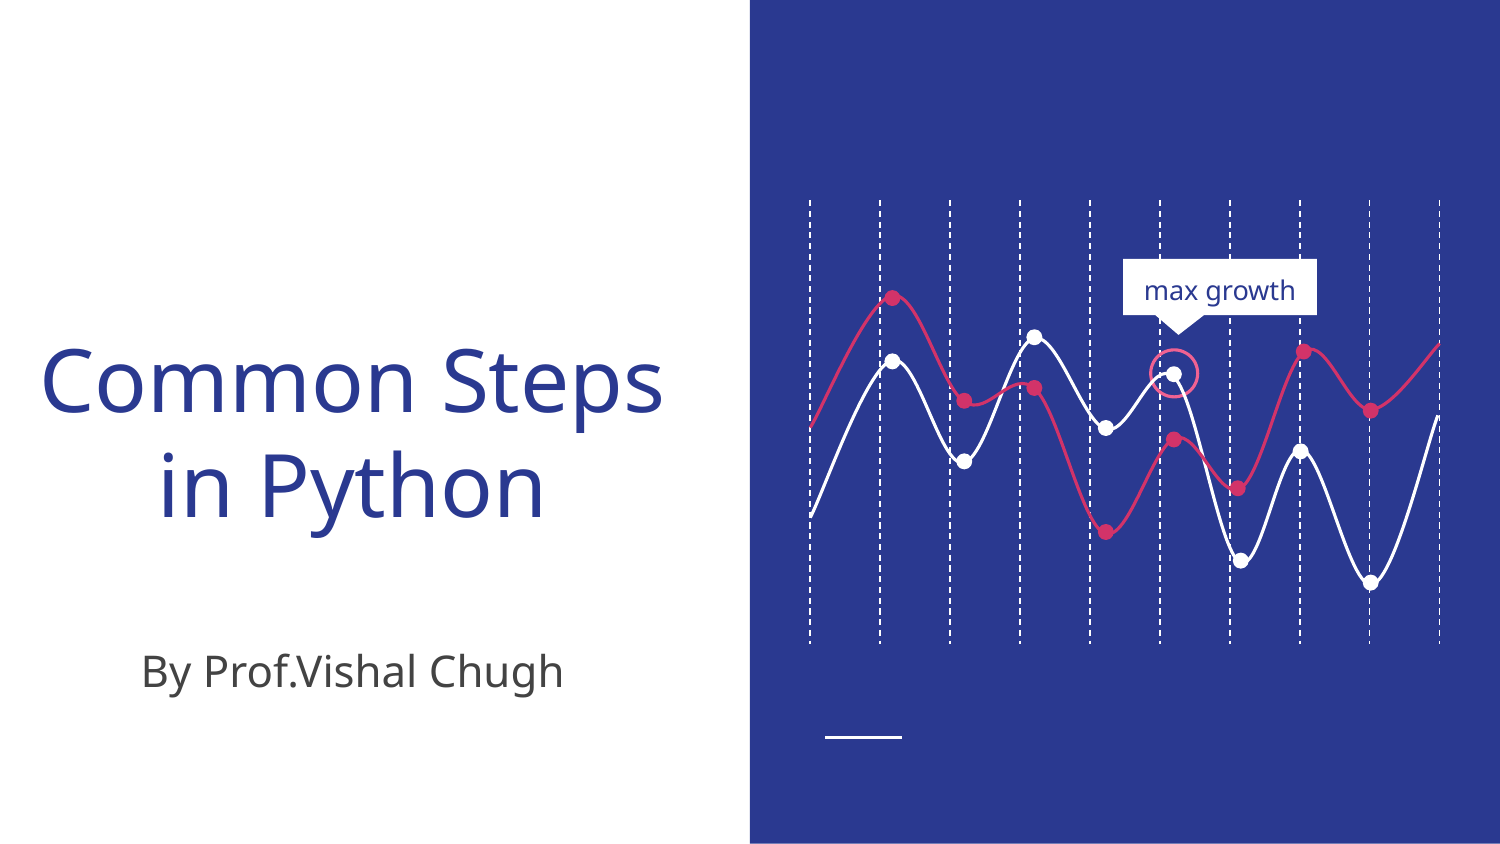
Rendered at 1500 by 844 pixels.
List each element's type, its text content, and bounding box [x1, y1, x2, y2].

subtitle By Prof.Vishal Chugh [20, 629, 685, 714]
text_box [809, 595, 1440, 644]
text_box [810, 545, 1439, 590]
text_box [809, 199, 1440, 291]
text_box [809, 291, 1440, 539]
title Common Steps in Python [20, 293, 685, 551]
